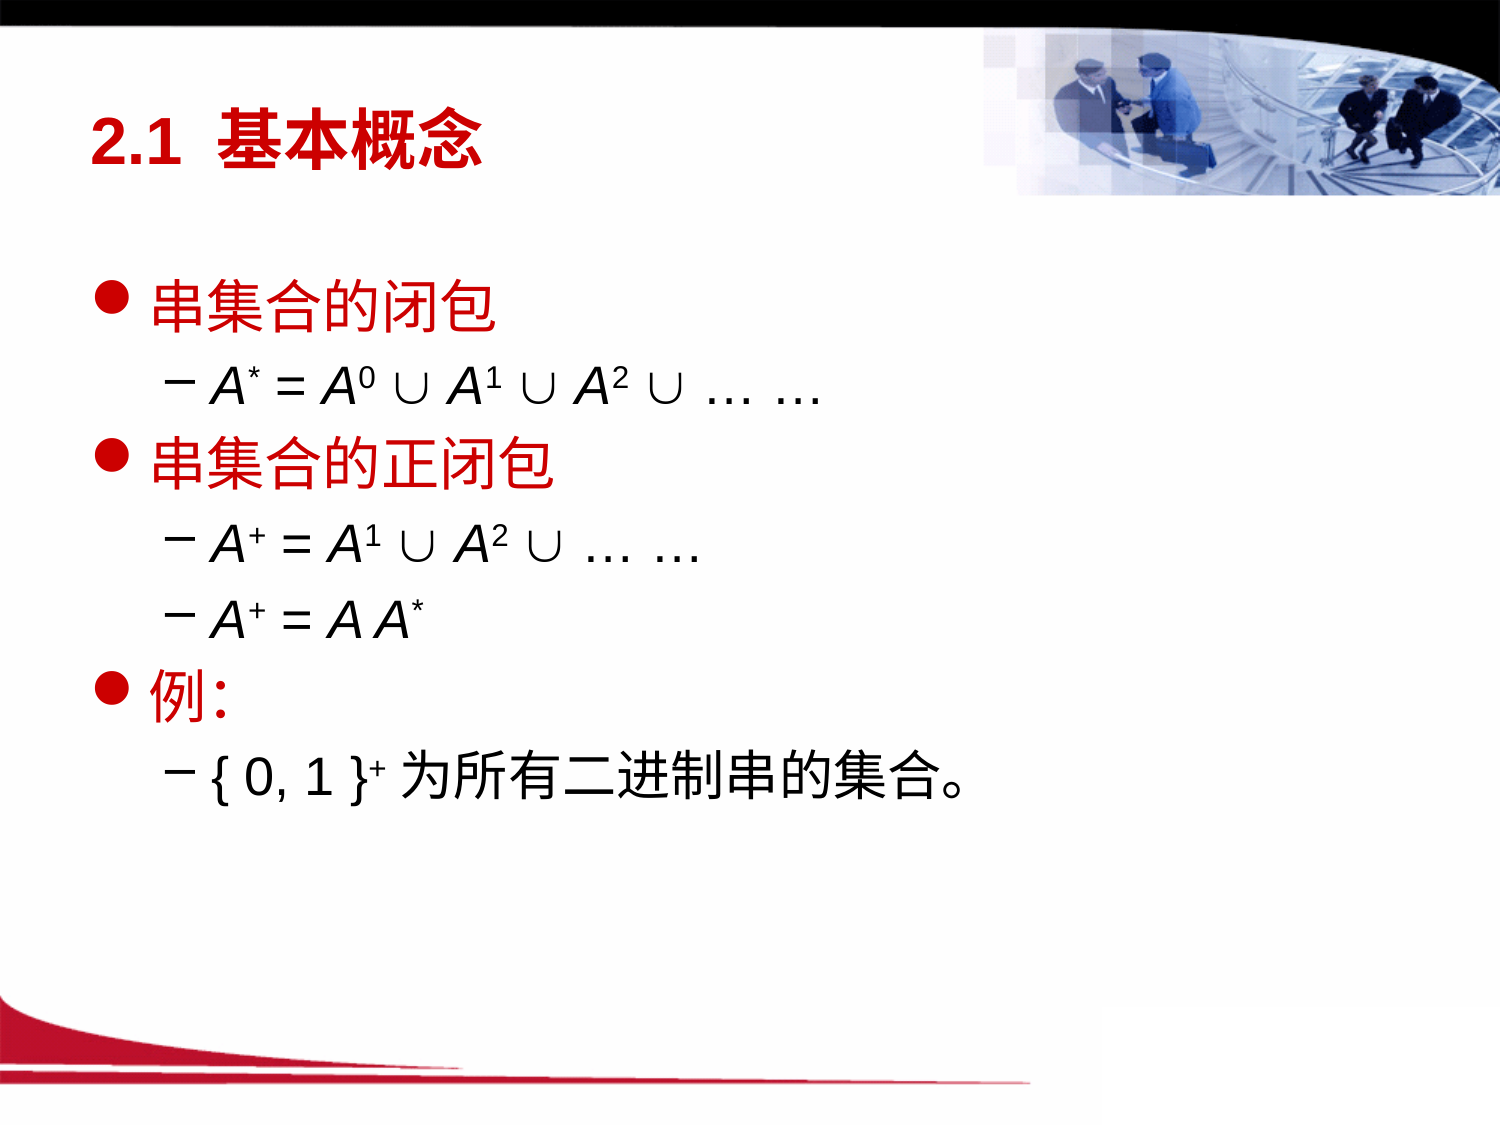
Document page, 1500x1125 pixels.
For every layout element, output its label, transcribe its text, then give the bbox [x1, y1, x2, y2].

picture [0, 0, 1500, 1125]
list 串集合的闭包 A* = A0  A1  A2  … … 串集合的正闭包 A+ = A1  A2  … … A+ = A A* 例： { 0, 1 }+为所有二进制串的集合。 [75, 262, 1425, 1005]
title 2.1 基本概念 [75, 75, 1013, 200]
